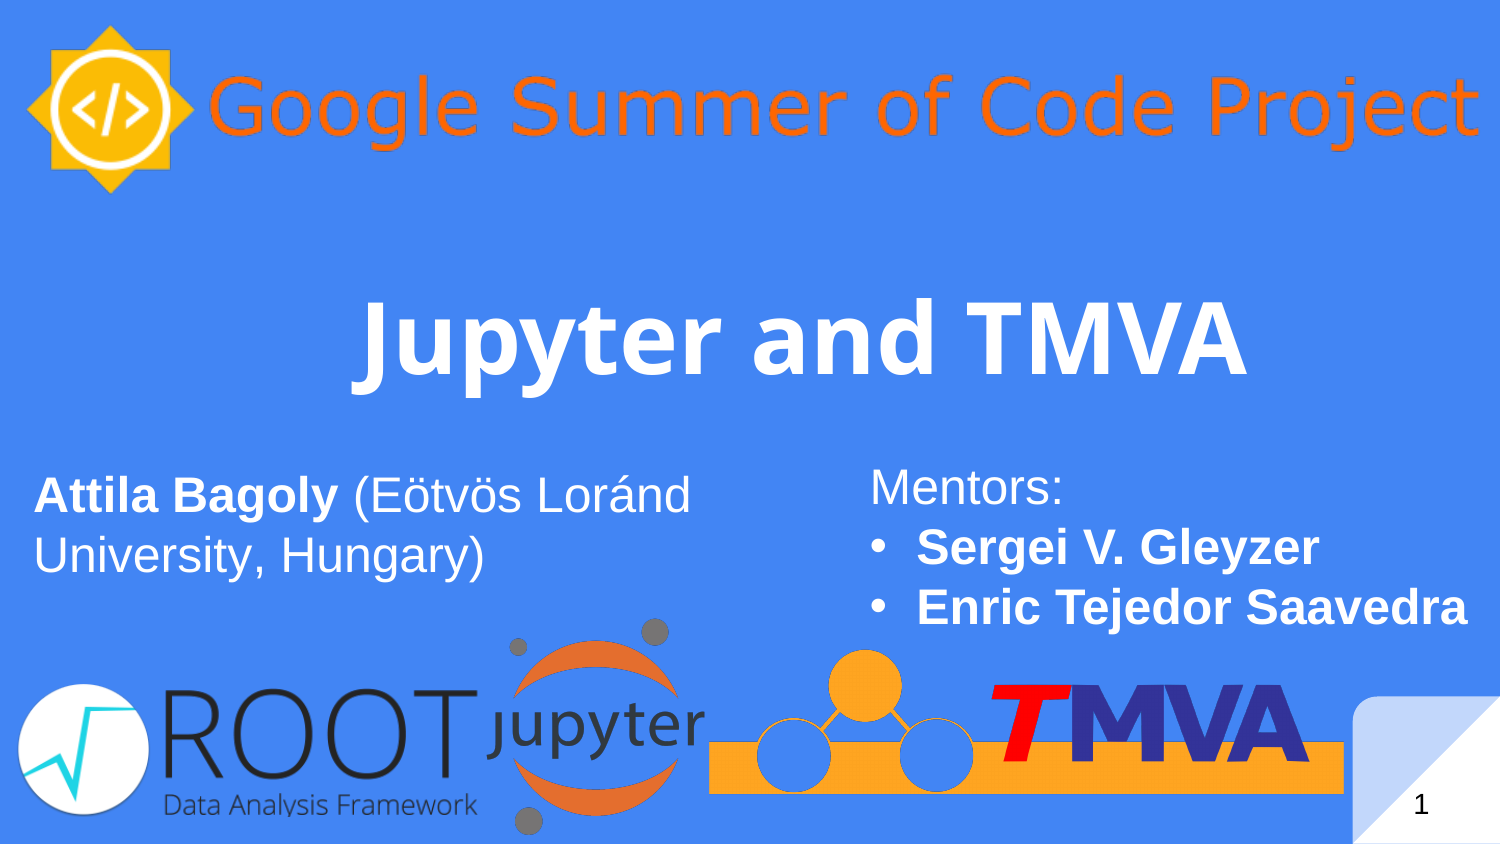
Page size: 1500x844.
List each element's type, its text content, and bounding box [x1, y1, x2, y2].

slide_number 1 [1398, 770, 1489, 835]
subtitle Attila Bagoly (Eötvös Loránd University, Hungary) [18, 447, 722, 554]
picture [16, 617, 1349, 836]
text_box Mentors: Sergei V. Gleyzer Enric Tejedor Saavedra [854, 447, 1500, 703]
title Jupyter and TMVA [129, 256, 1479, 410]
picture [16, 12, 1499, 207]
